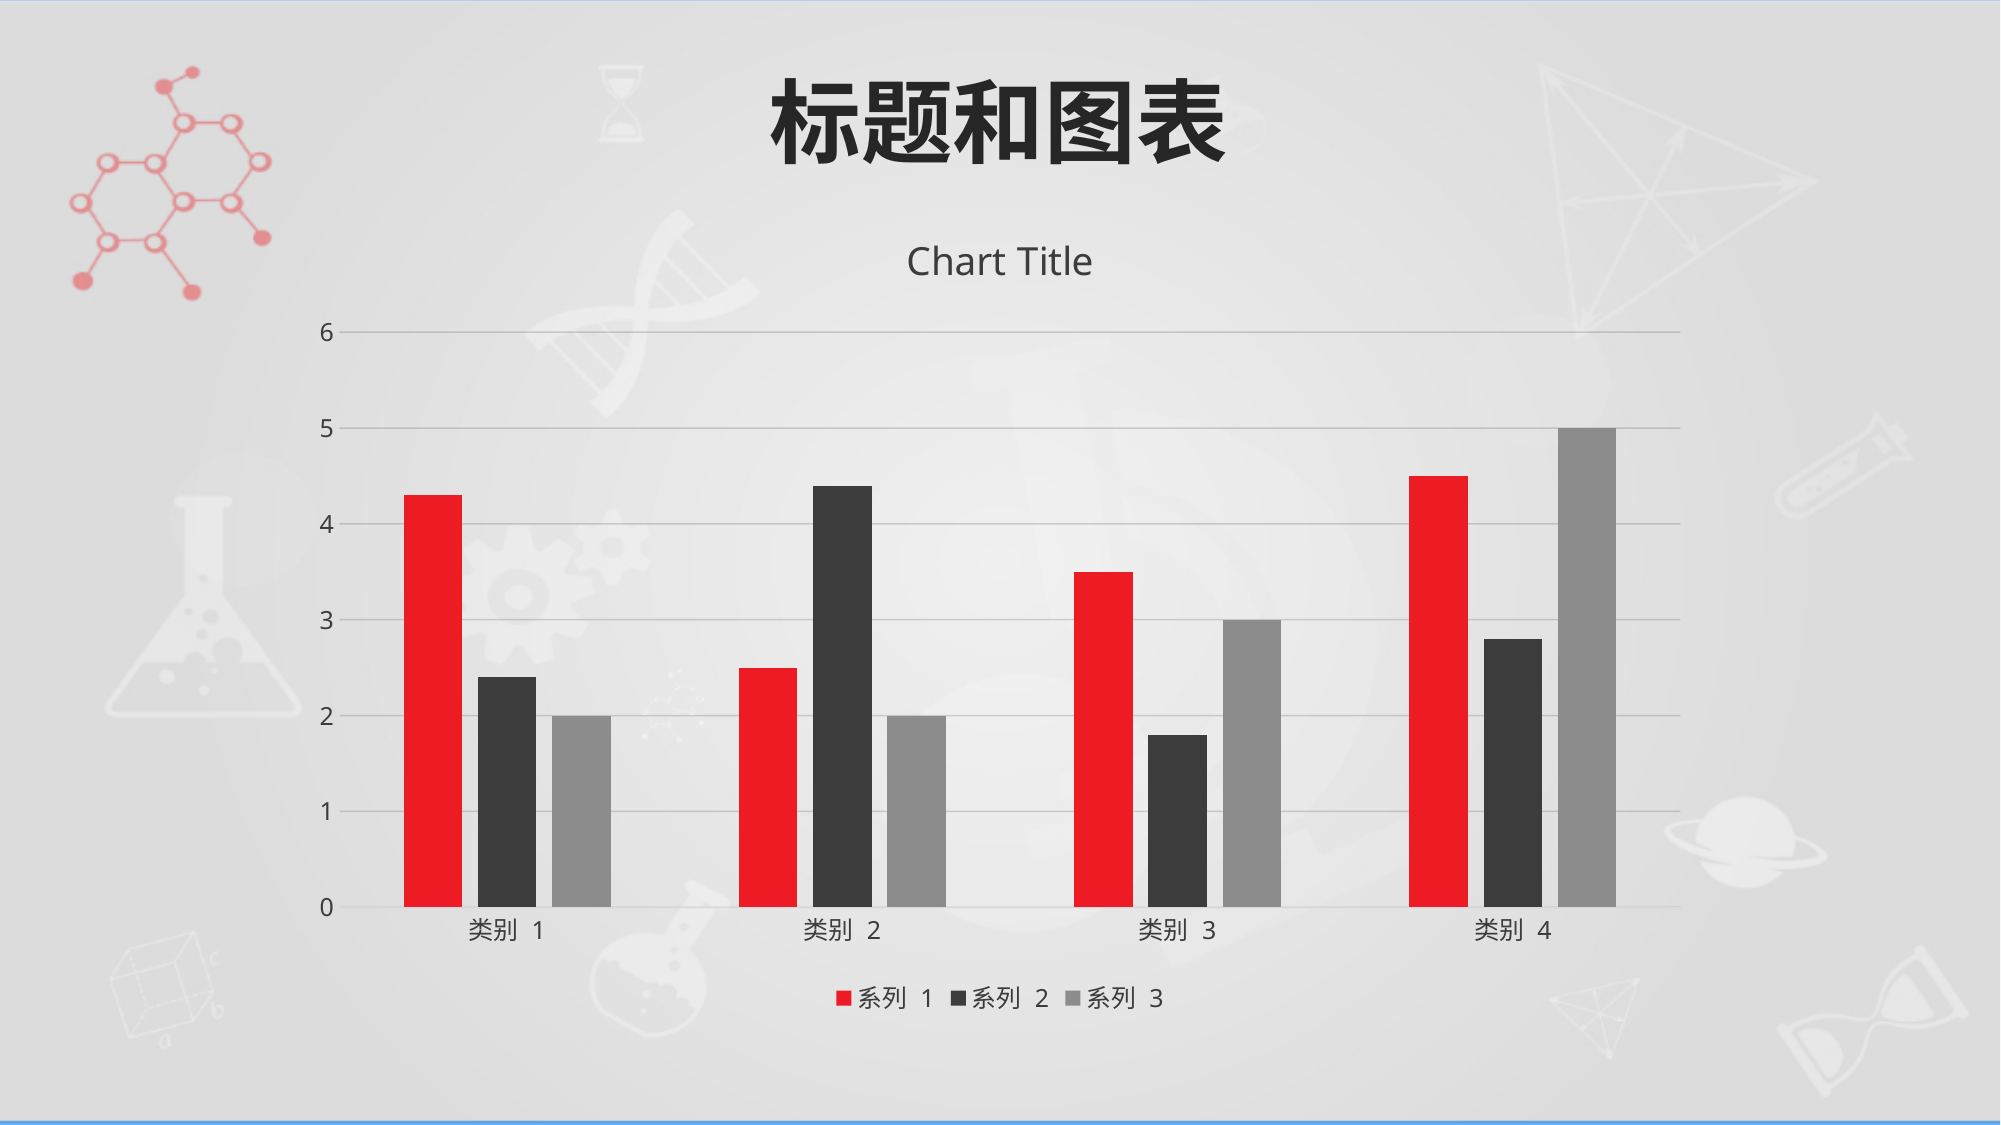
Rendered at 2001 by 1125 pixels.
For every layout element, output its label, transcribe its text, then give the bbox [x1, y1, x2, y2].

title 标题和图表 [292, 62, 1705, 192]
picture [0, 0, 2001, 1125]
chart [291, 197, 1709, 1022]
